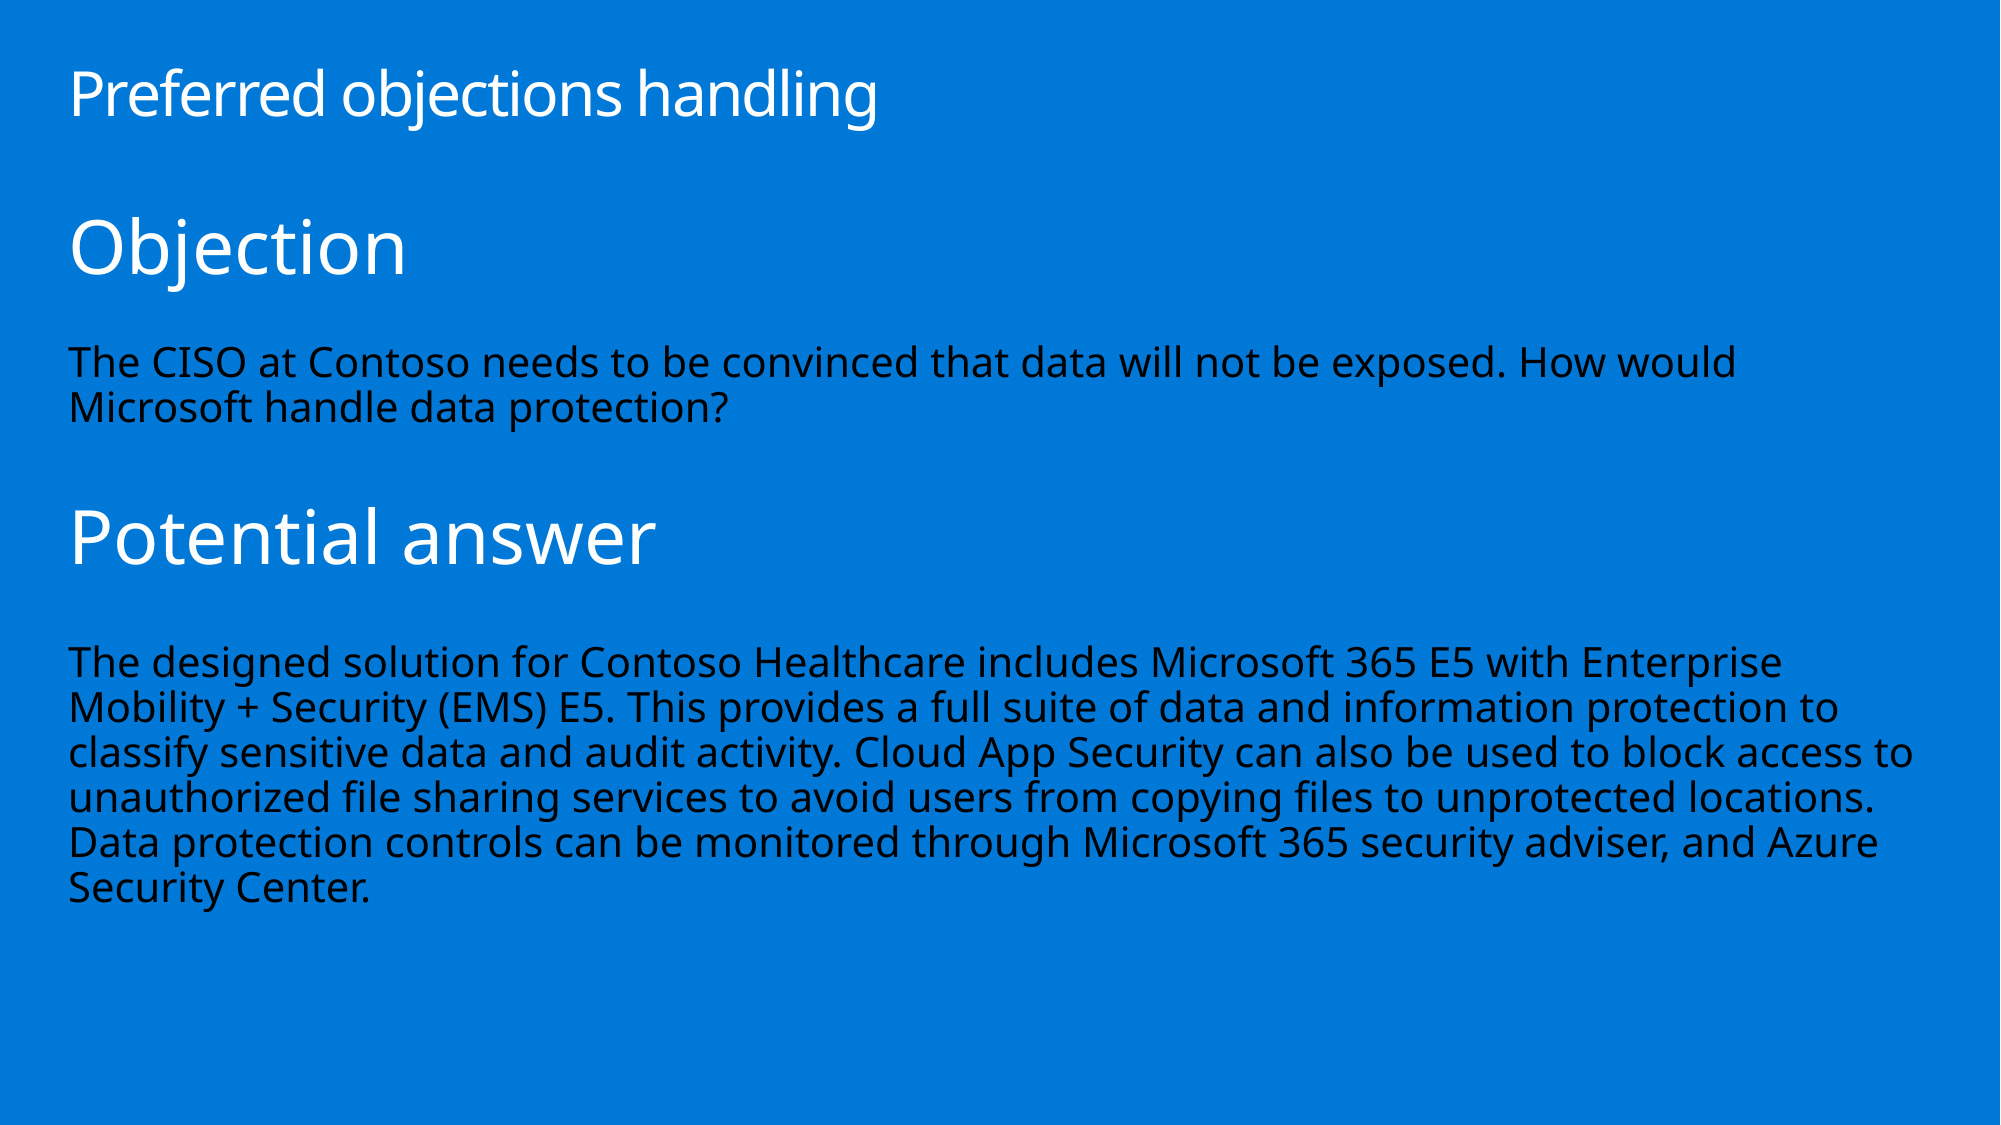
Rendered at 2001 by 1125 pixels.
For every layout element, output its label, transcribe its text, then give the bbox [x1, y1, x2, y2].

title Preferred objections handling [44, 47, 1957, 196]
list Objection The CISO at Contoso needs to be convinced that data will not be exposed. How would Microsoft handle data protection? Potential answer The designed solution for Contoso Healthcare includes Microsoft 365 E5 with Enterprise Mobility + Security (EMS) E5. This provides a full suite of data and information protection to classify sensitive data and audit activity. Cloud App Security can also be used to block access to unauthorized file sharing services to avoid users from copying files to unprotected locations. Data protection controls can be monitored through Microsoft 365 security adviser, and Azure Security Center. [44, 195, 1956, 532]
